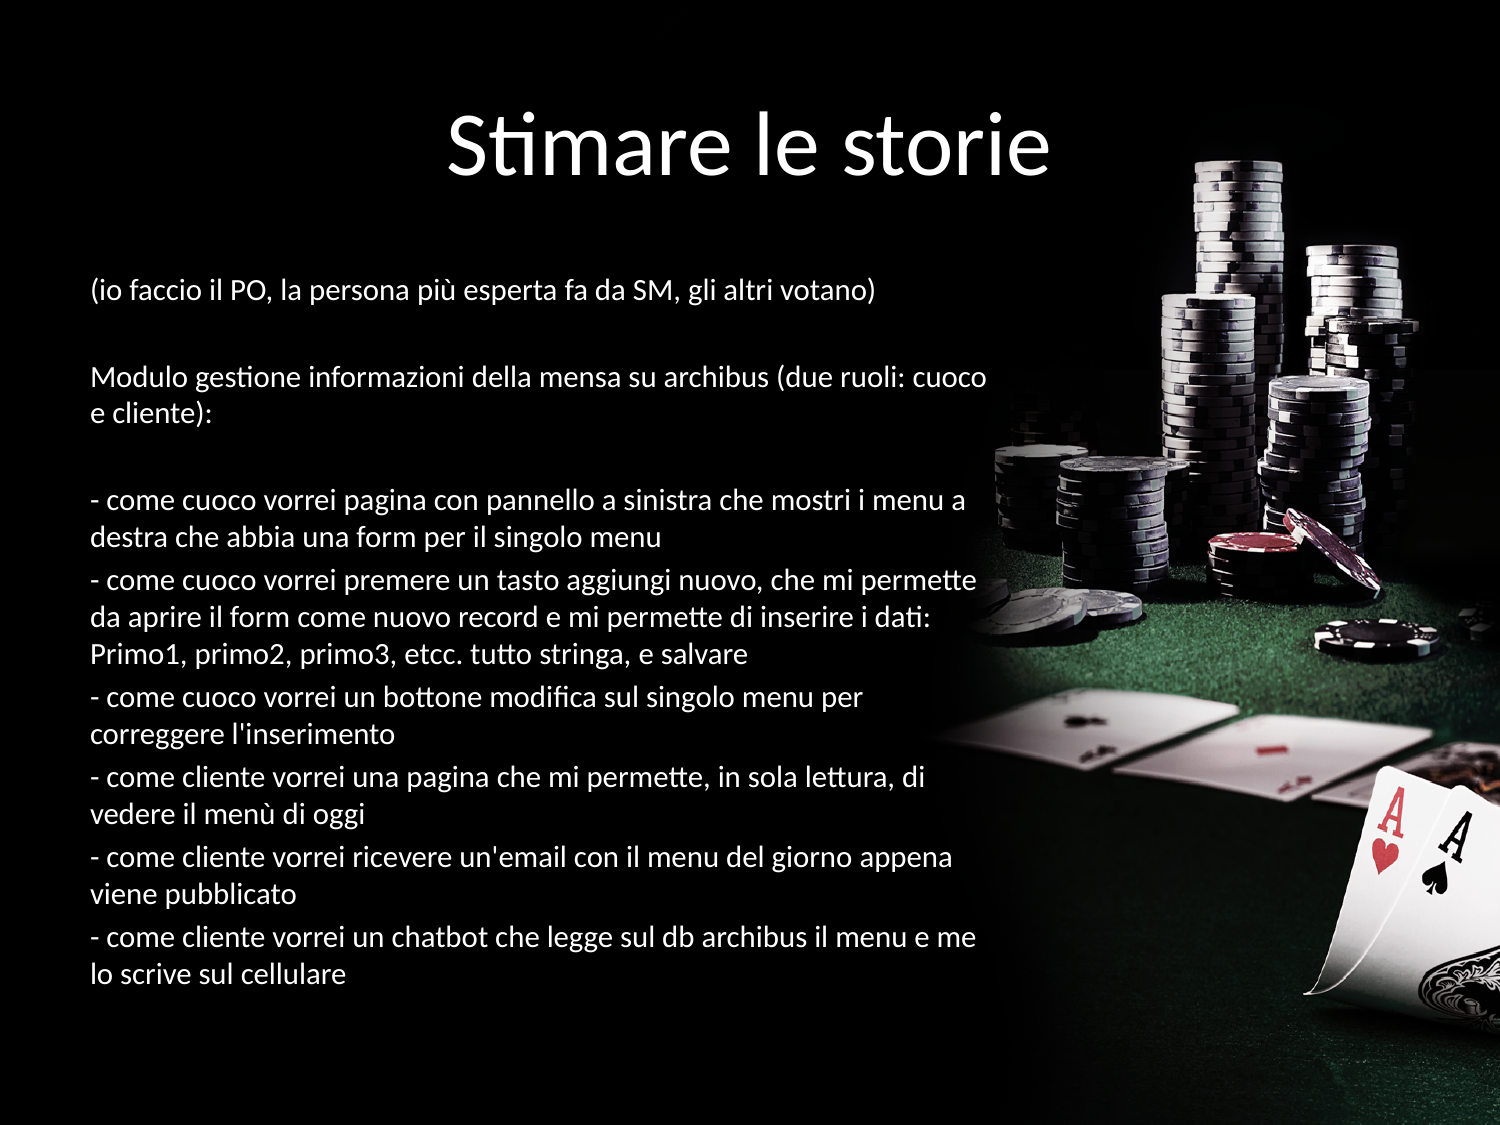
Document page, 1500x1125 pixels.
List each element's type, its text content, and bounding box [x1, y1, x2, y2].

picture [0, 0, 1500, 1125]
list (io faccio il PO, la persona più esperta fa da SM, gli altri votano) Modulo gestione informazioni della mensa su archibus (due ruoli: cuoco e cliente): - come cuoco vorrei pagina con pannello a sinistra che mostri i menu a destra che abbia una form per il singolo menu - come cuoco vorrei premere un tasto aggiungi nuovo, che mi permette da aprire il form come nuovo record e mi permette di inserire i dati: Primo1, primo2, primo3, etcc. tutto stringa, e salvare - come cuoco vorrei un bottone modifica sul singolo menu per correggere l'inserimento - come cliente vorrei una pagina che mi permette, in sola lettura, di vedere il menù di oggi - come cliente vorrei ricevere un'email con il menu del giorno appena viene pubblicato - come cliente vorrei un chatbot che legge sul db archibus il menu e me lo scrive sul cellulare [75, 262, 1012, 1005]
title Stimare le storie [75, 45, 1425, 233]
